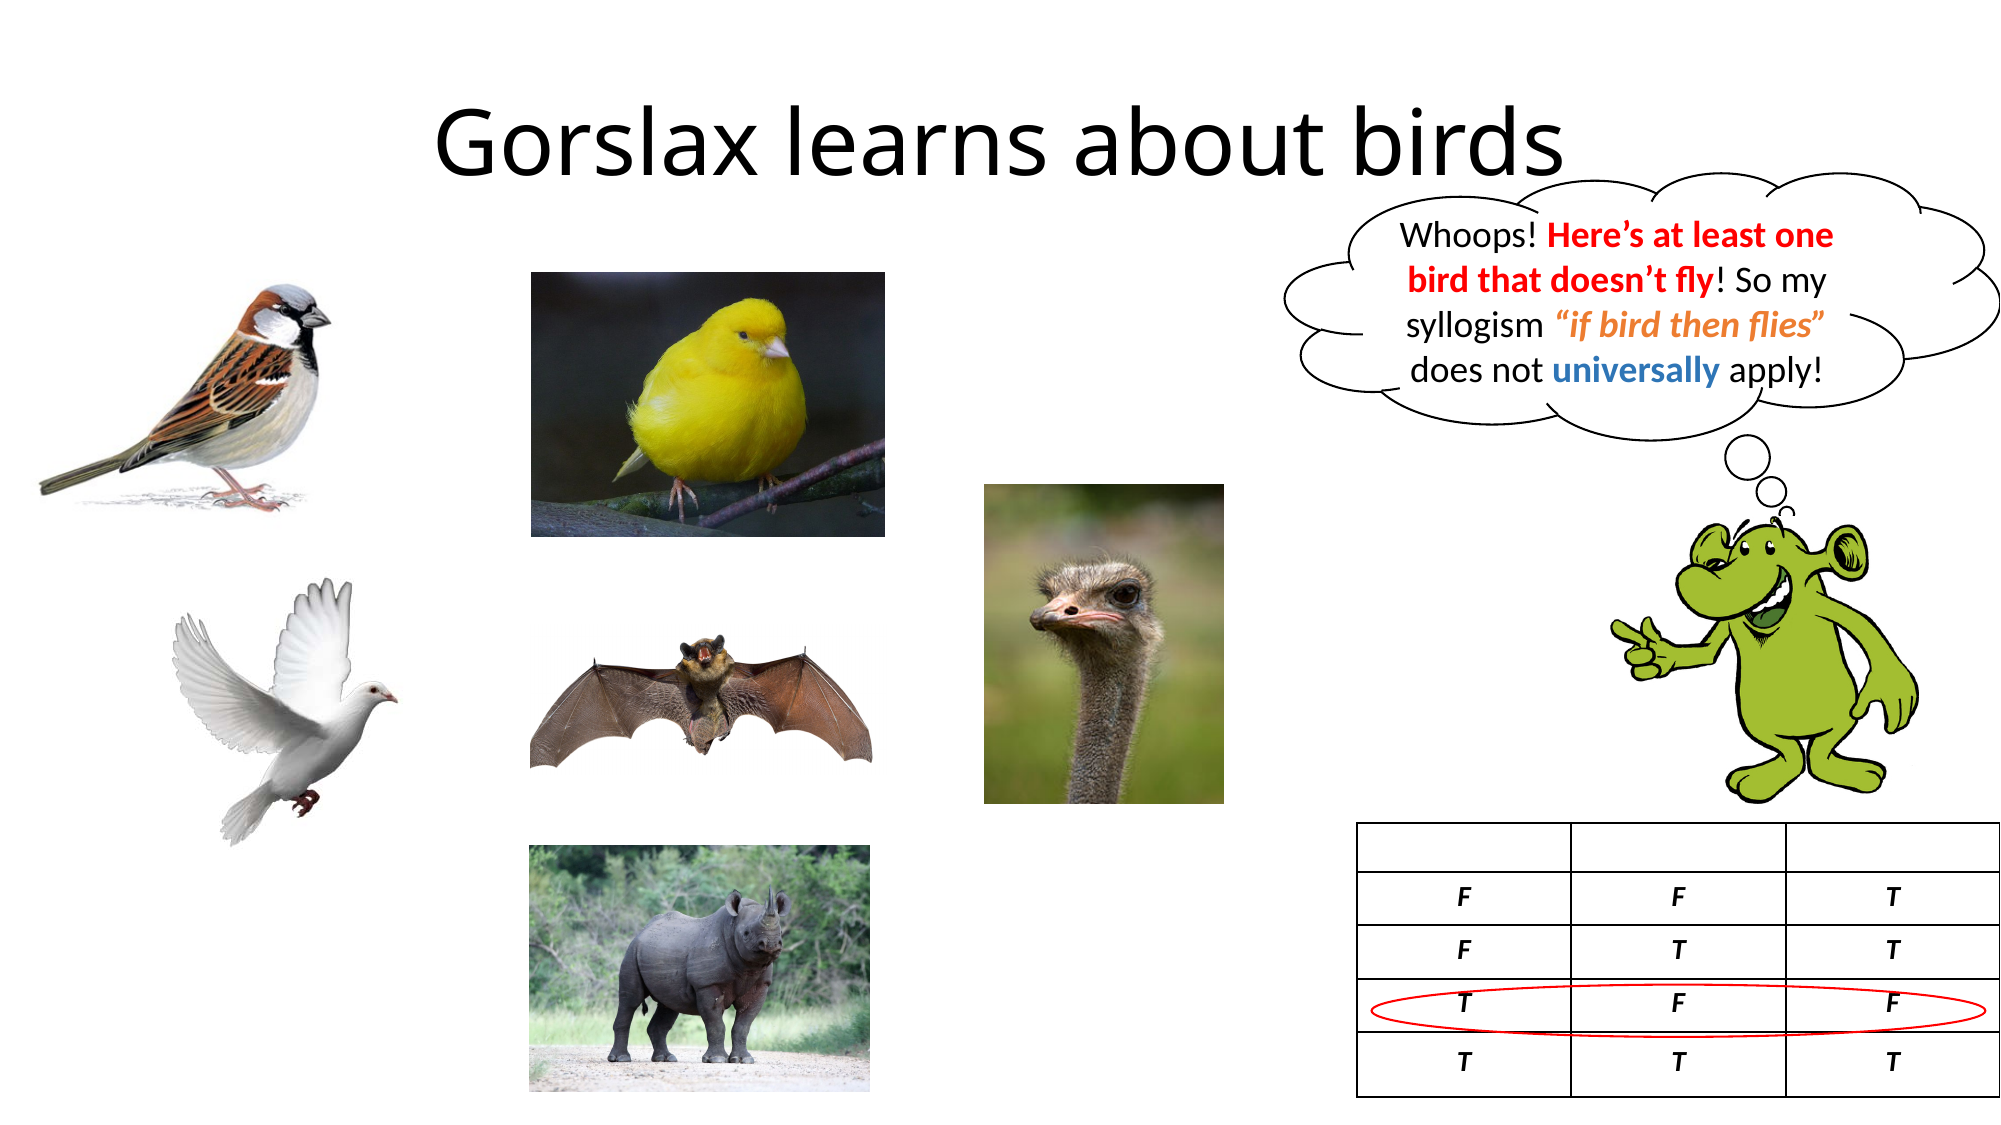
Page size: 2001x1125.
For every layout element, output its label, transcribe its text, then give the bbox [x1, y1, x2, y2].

text_box [1370, 983, 1987, 1038]
picture [531, 272, 885, 537]
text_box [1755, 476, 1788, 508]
title Gorslax learns about birds [137, 37, 1863, 255]
picture [29, 246, 897, 1092]
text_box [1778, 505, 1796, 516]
text_box Whoops! Here’s at least one bird that doesn’t fly! So my syllogism “if bird then flies” does not universally apply! [1283, 172, 2000, 442]
picture [1610, 516, 1919, 804]
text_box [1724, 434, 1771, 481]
picture [984, 484, 1224, 804]
